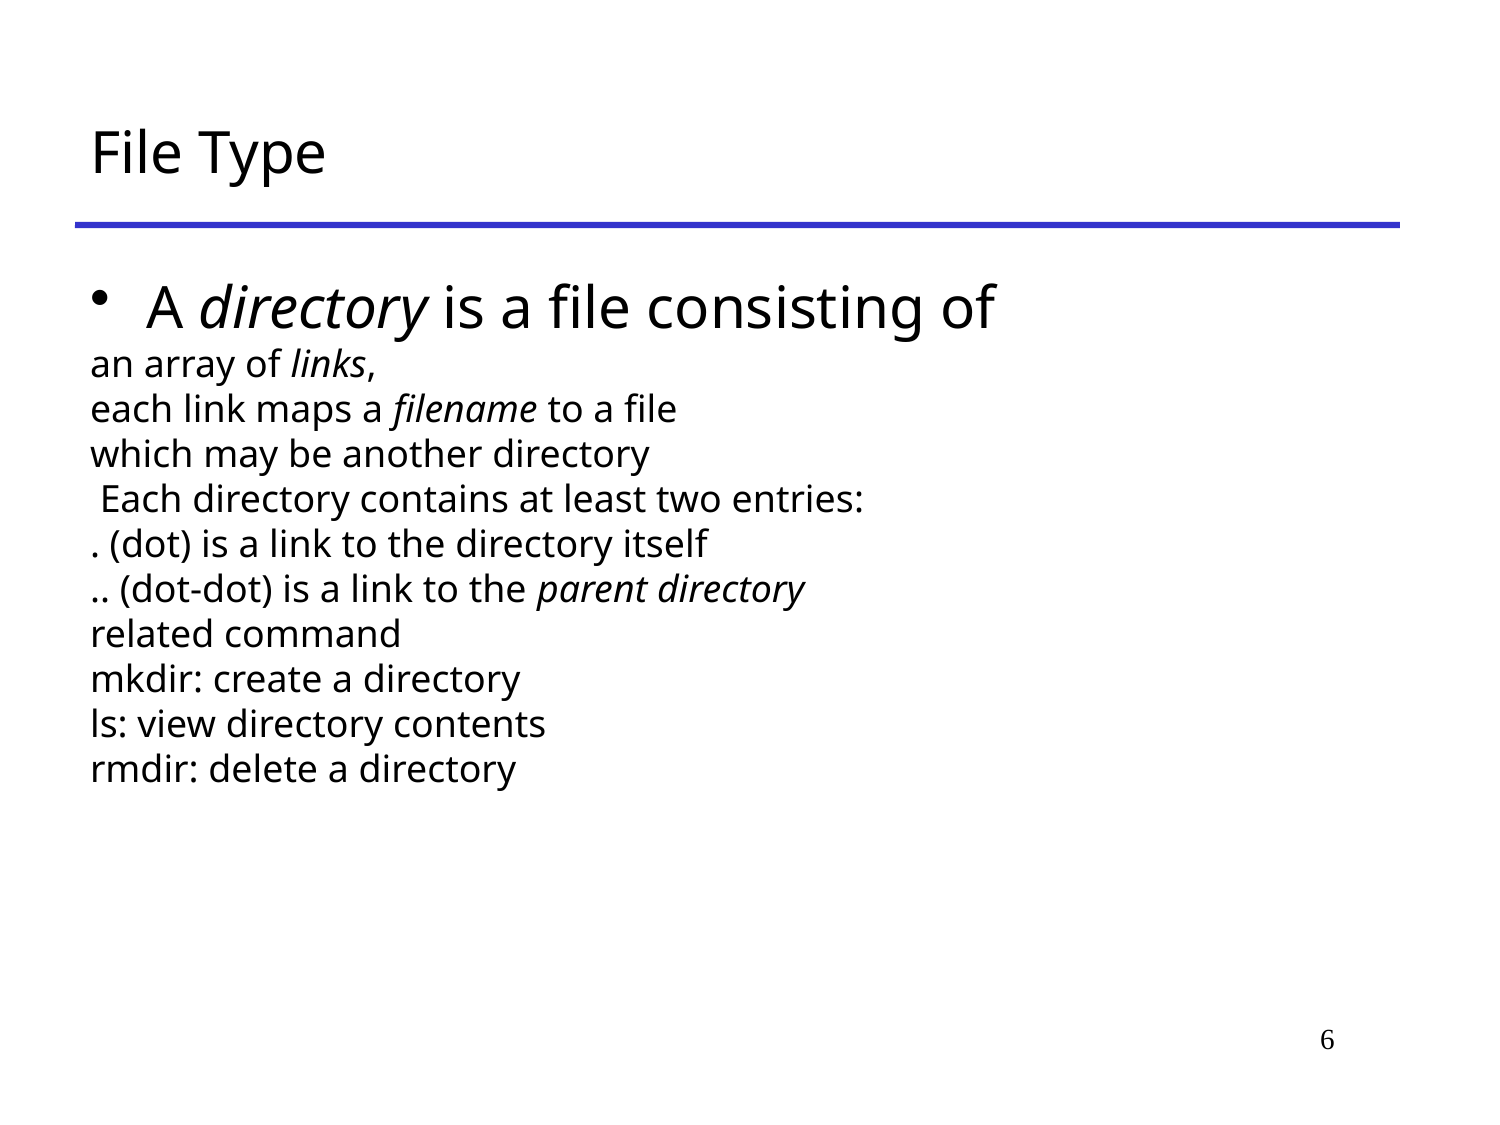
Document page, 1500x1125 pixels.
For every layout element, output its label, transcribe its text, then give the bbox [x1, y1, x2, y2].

title File Type [75, 75, 1400, 225]
list A directory is a file consisting of an array of links, each link maps a filename to a file which may be another directory Each directory contains at least two entries: . (dot) is a link to the directory itself .. (dot-dot) is a link to the parent directory related command mkdir: create a directory ls: view directory contents rmdir: delete a directory [75, 262, 1438, 1025]
slide_number 6 [1137, 1025, 1351, 1088]
